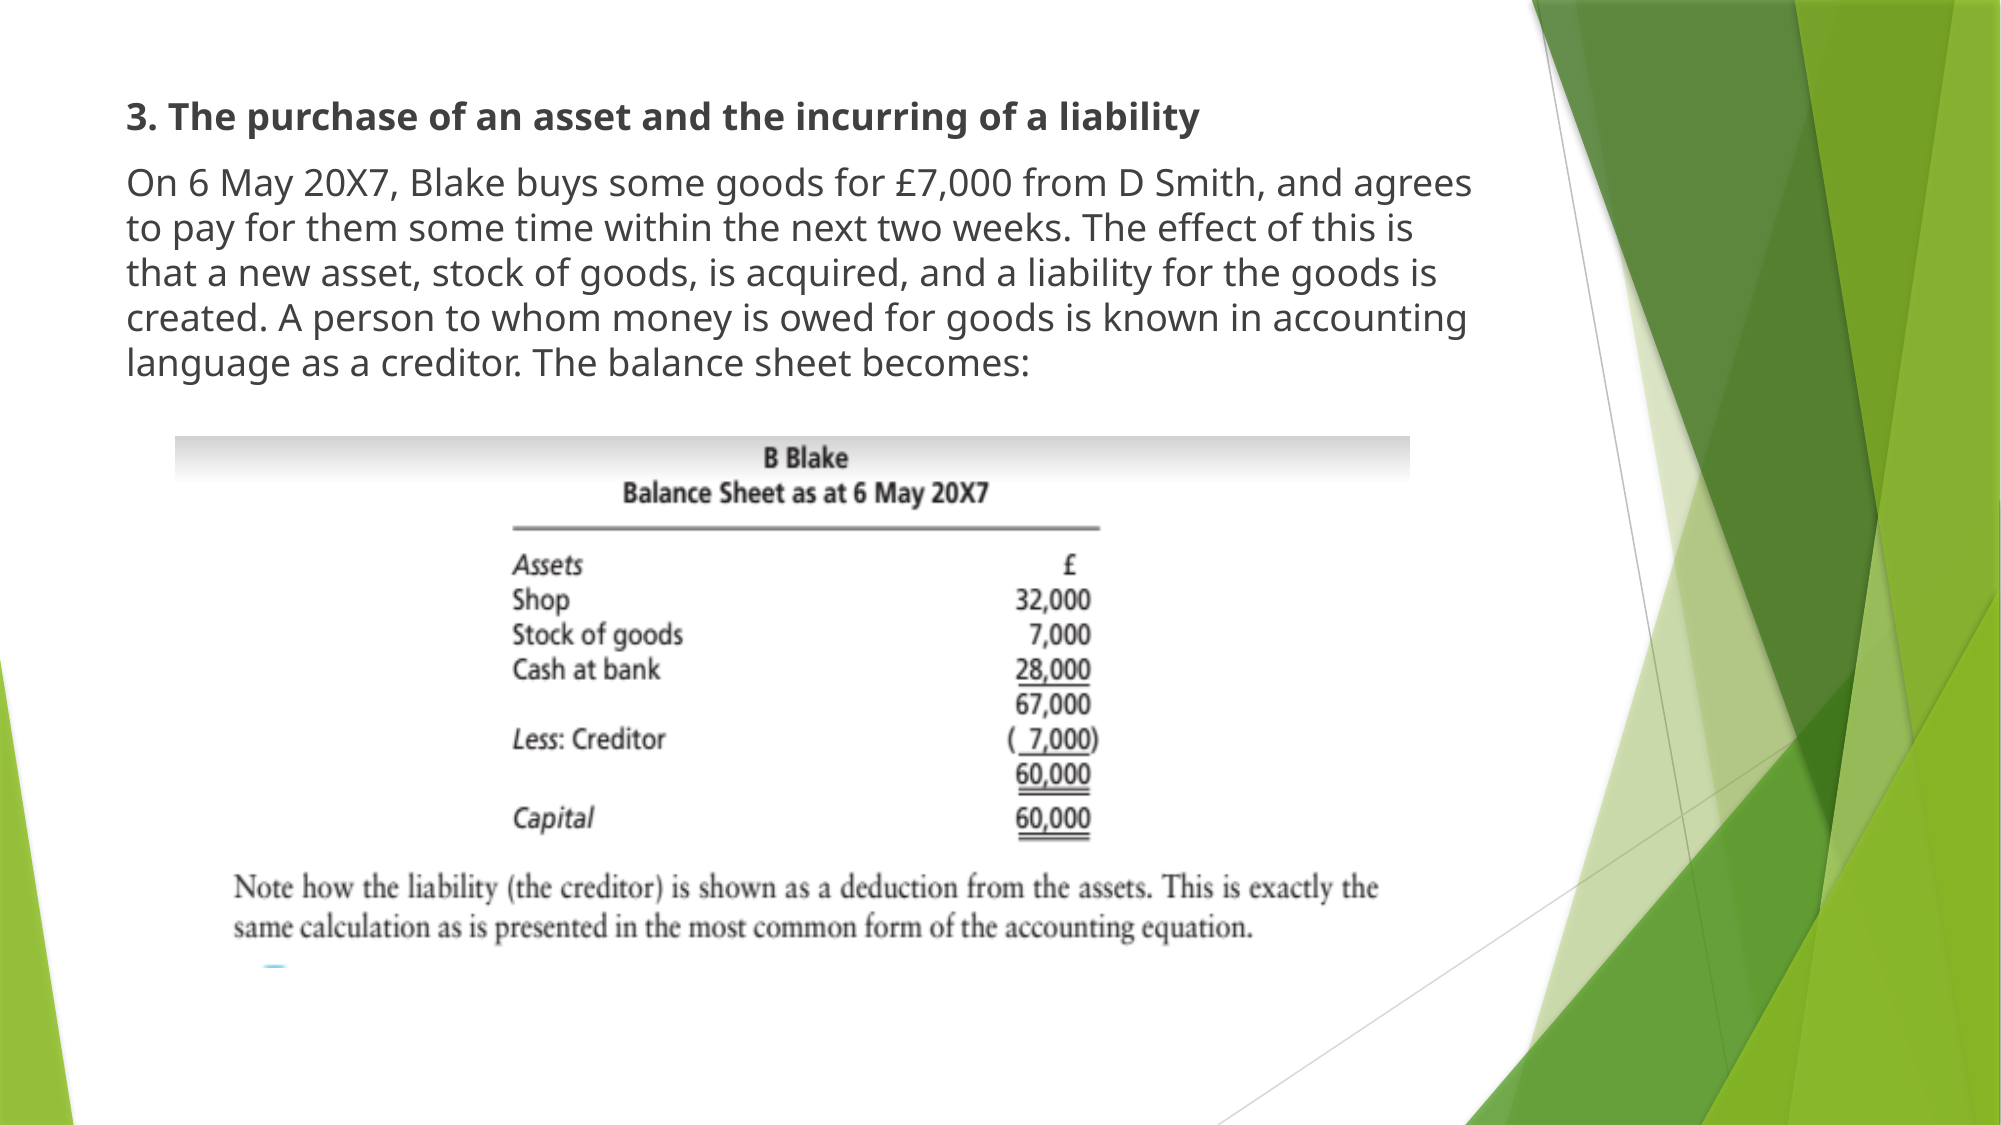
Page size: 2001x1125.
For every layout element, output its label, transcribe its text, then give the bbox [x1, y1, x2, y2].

list 3. The purchase of an asset and the incurring of a liability On 6 May 20X7, Blake buys some goods for £7,000 from D Smith, and agrees to pay for them some time within the next two weeks. The effect of this is that a new asset, stock of goods, is acquired, and a liability for the goods is created. A person to whom money is owed for goods is known in accounting language as a creditor. The balance sheet becomes: [111, 85, 1508, 991]
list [174, 435, 1410, 969]
